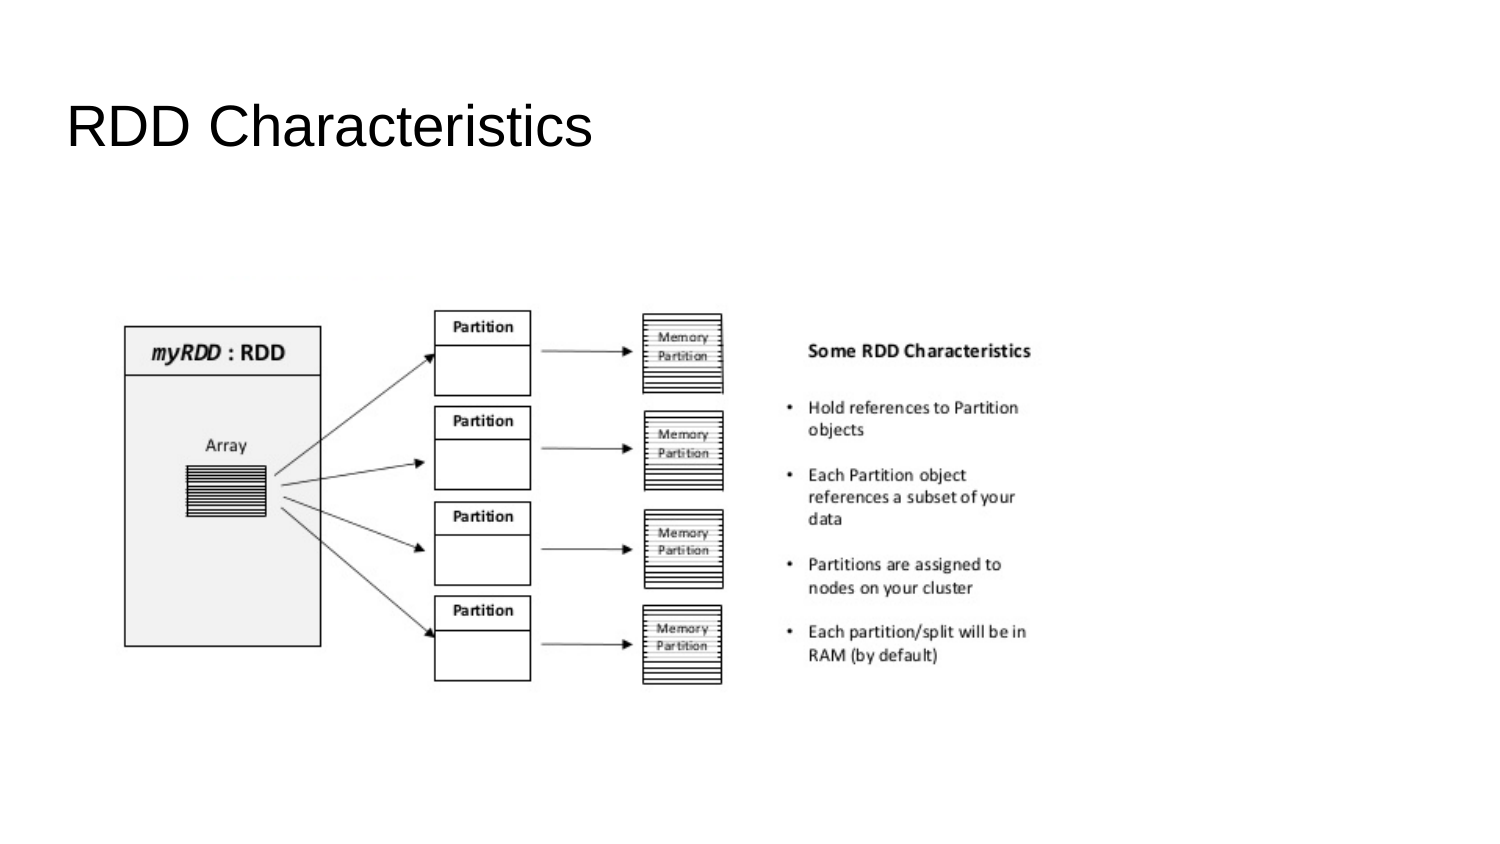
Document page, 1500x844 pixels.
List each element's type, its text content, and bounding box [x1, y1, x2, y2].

picture [115, 276, 1045, 699]
title RDD Characteristics [51, 72, 1449, 167]
